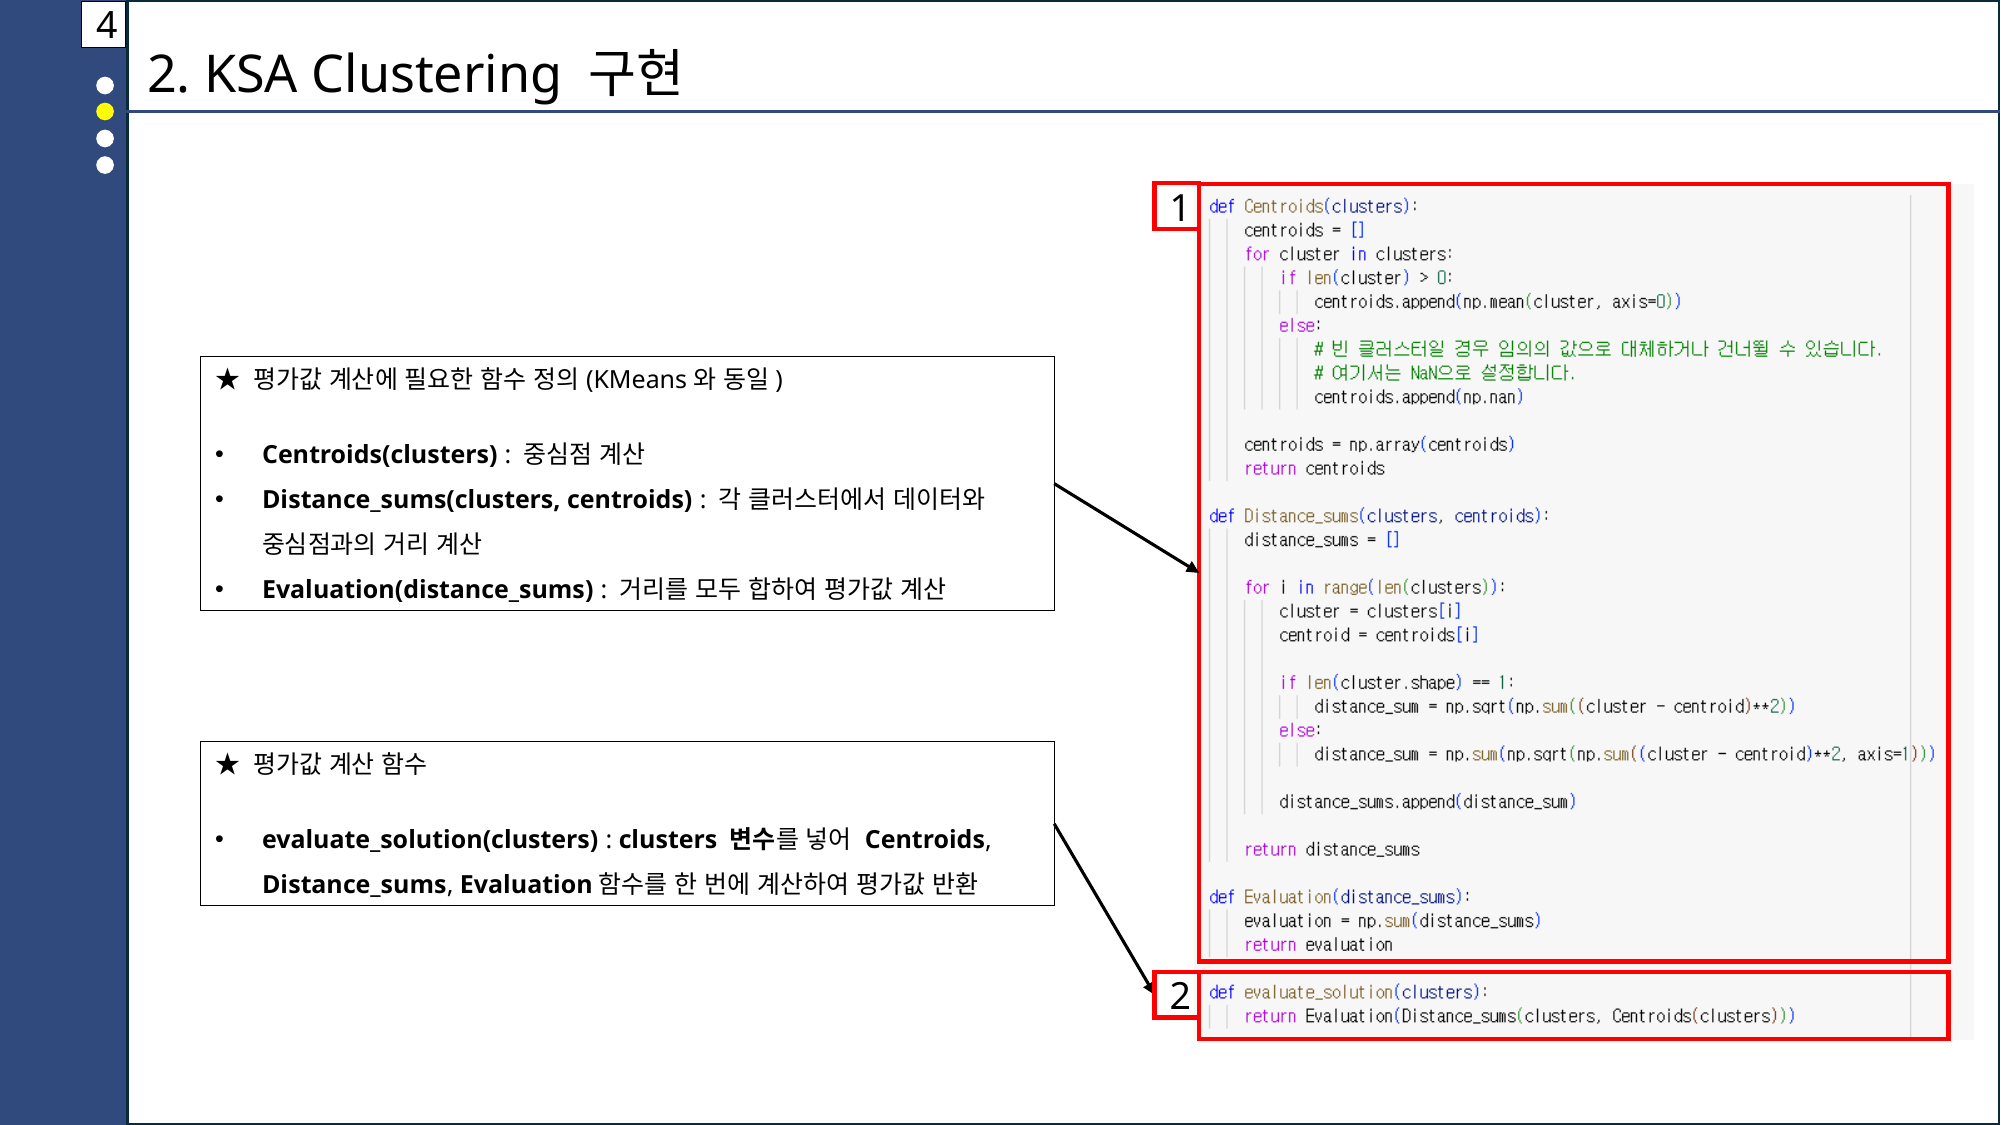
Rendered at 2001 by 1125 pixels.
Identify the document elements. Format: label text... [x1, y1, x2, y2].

picture [1193, 183, 1975, 1040]
text_box 4 [80, 0, 127, 48]
text_box ★ 평가값 계산에 필요한 함수 정의(KMeans와 동일) Centroids(clusters) : 중심점 계산 Distance_sums(clusters, centroids) : 각 클러스터에서 데이터와 중심점과의 거리 계산 Evaluation(distance_sums) : 거리를 모두 합하여 평가값 계산 [200, 356, 1055, 611]
text_box [126, 113, 2000, 1125]
text_box [94, 101, 116, 122]
text_box [126, 0, 2000, 110]
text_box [1053, 821, 1156, 996]
text_box 1 [1153, 182, 1201, 230]
text_box [94, 128, 116, 149]
text_box [94, 75, 116, 96]
text_box 2 [1153, 970, 1193, 1019]
text_box [94, 154, 116, 176]
text_box ★ 평가값 계산 함수 evaluate_solution(clusters) : clusters 변수를 넣어 Centroids, Distance_sums, Evaluation함수를 한 번에 계산하여 평가값 반환 [200, 741, 1055, 906]
text_box 2. KSA Clustering 구현 [132, 33, 1369, 110]
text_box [1053, 481, 1200, 574]
